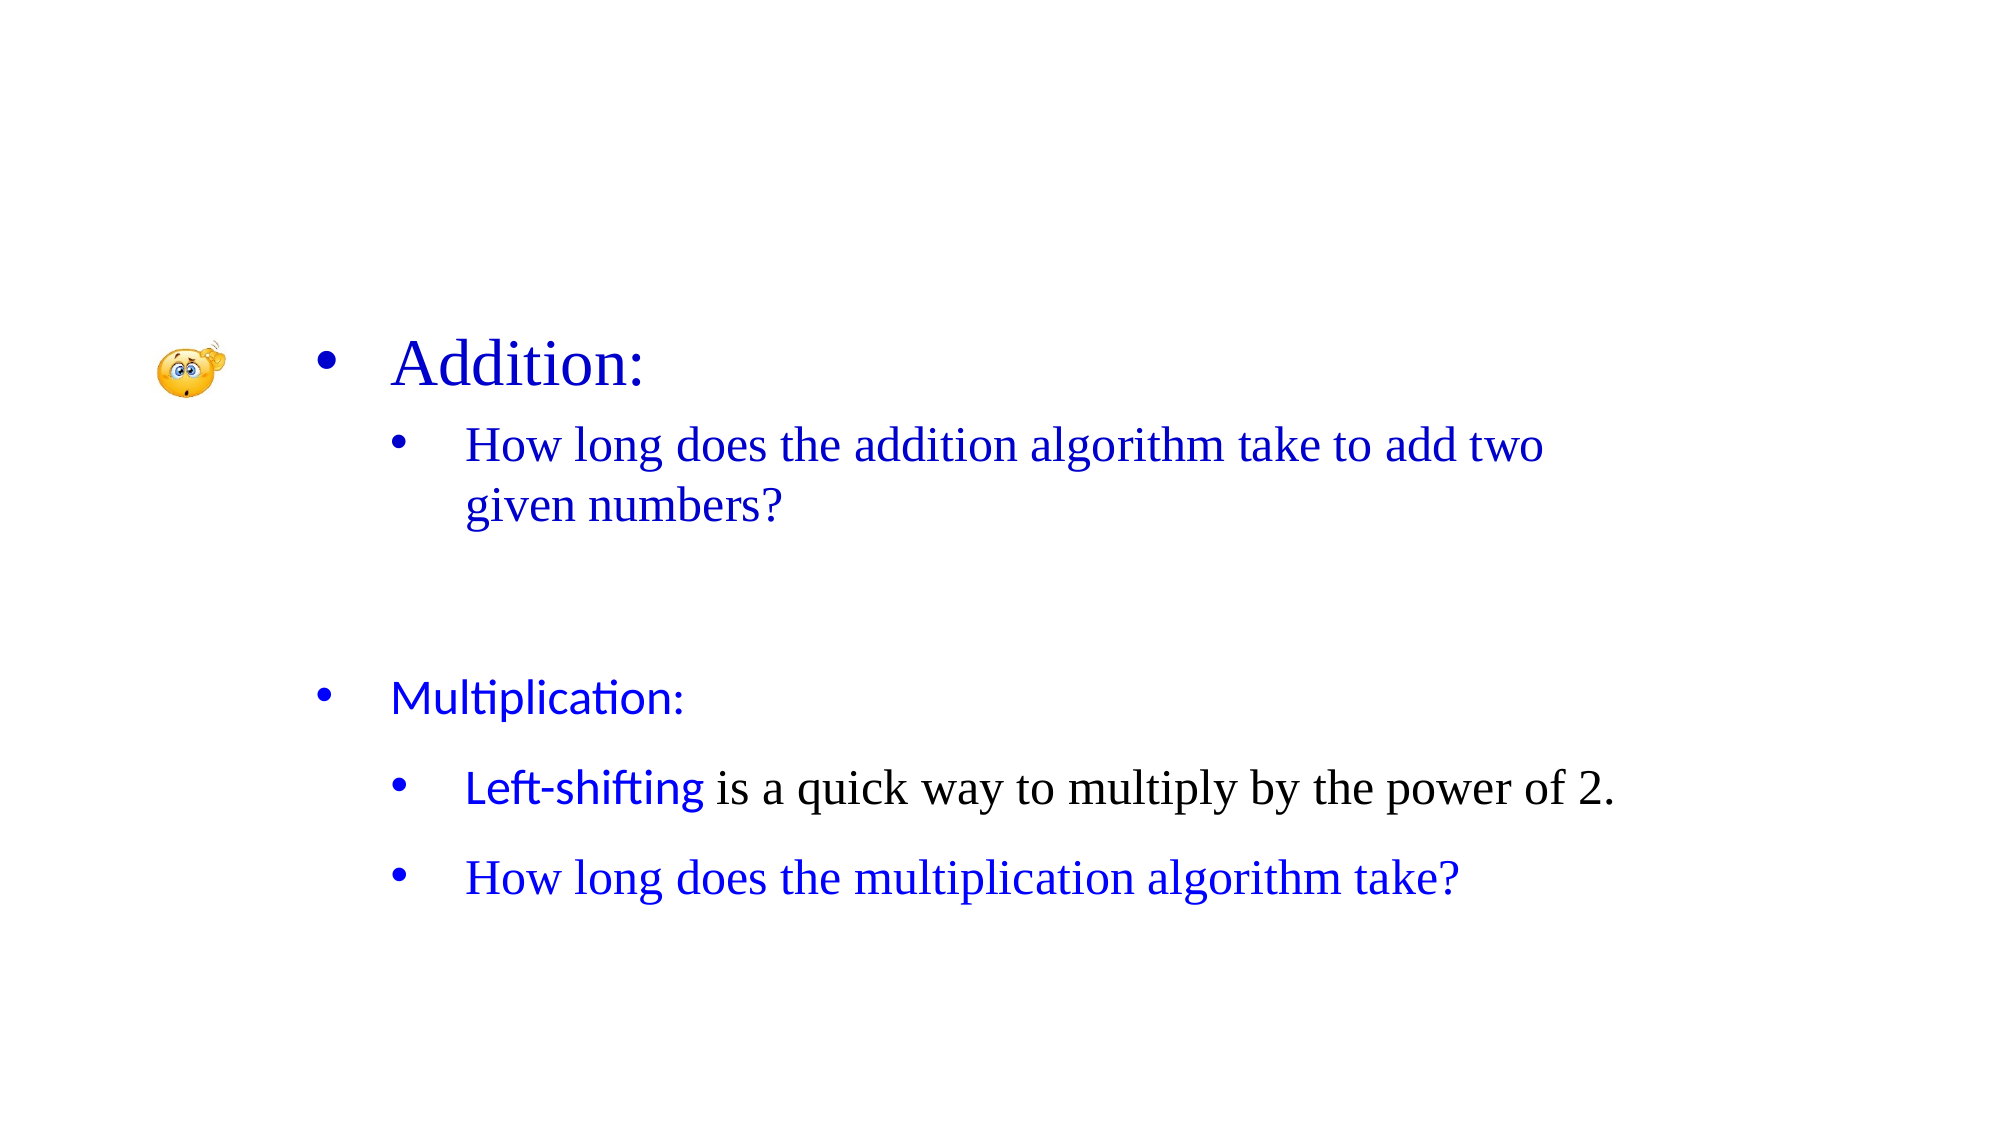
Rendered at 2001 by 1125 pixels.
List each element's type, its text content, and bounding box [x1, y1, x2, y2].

text_box Addition: How long does the addition algorithm take to add two given numbers? Multiplication: Left-shifting is a quick way to multiply by the power of 2. How long does the multiplication algorithm take? [300, 311, 1672, 1092]
picture [151, 338, 227, 400]
